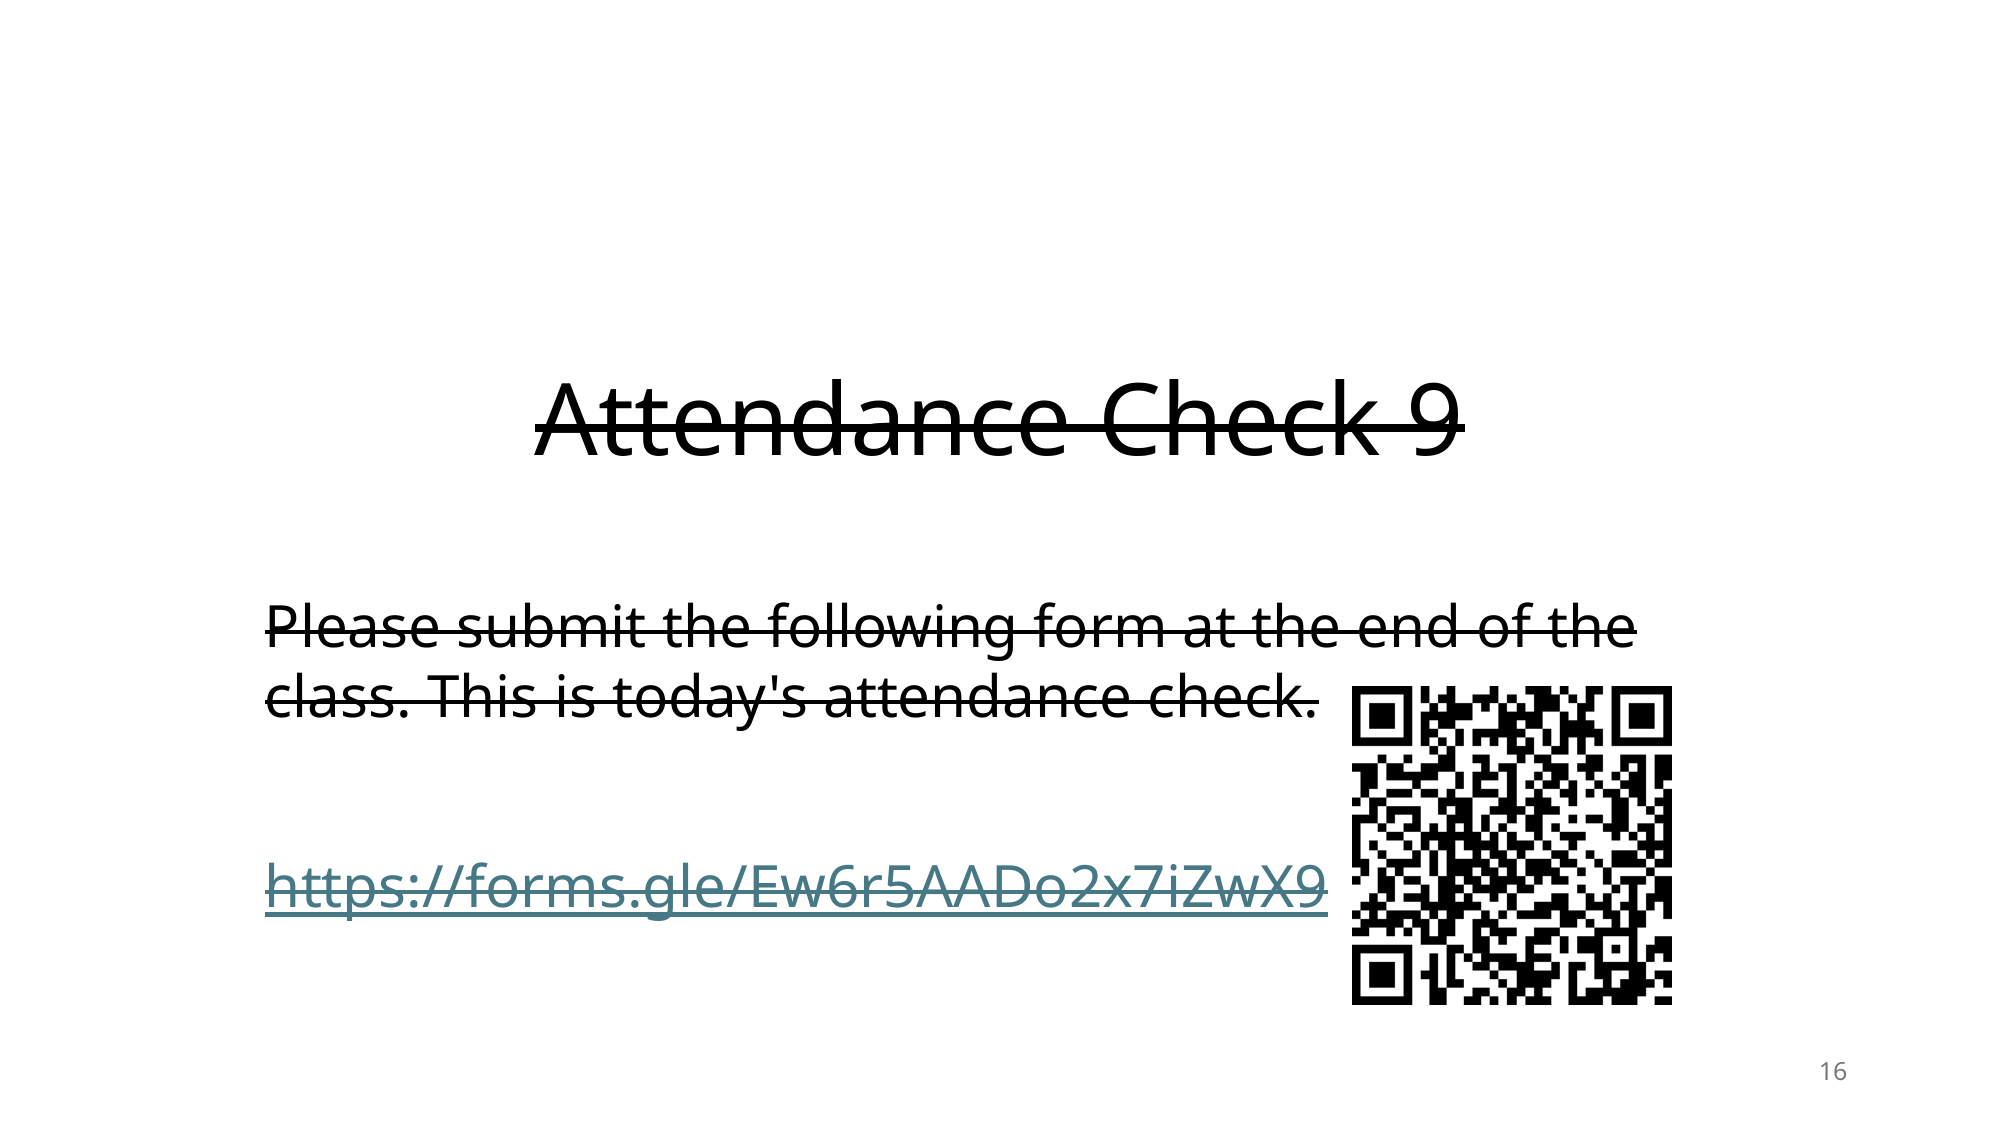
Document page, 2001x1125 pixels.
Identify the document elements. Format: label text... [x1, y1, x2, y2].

slide_number 16 [1412, 1042, 1863, 1103]
subtitle Please submit the following form at the end of the class. This is today's attendance check. https://forms.gle/Ew6r5AADo2x7iZwX9 [249, 582, 1750, 1018]
title Attendance Check 9 [249, 155, 1750, 485]
picture [1352, 685, 1672, 1006]
